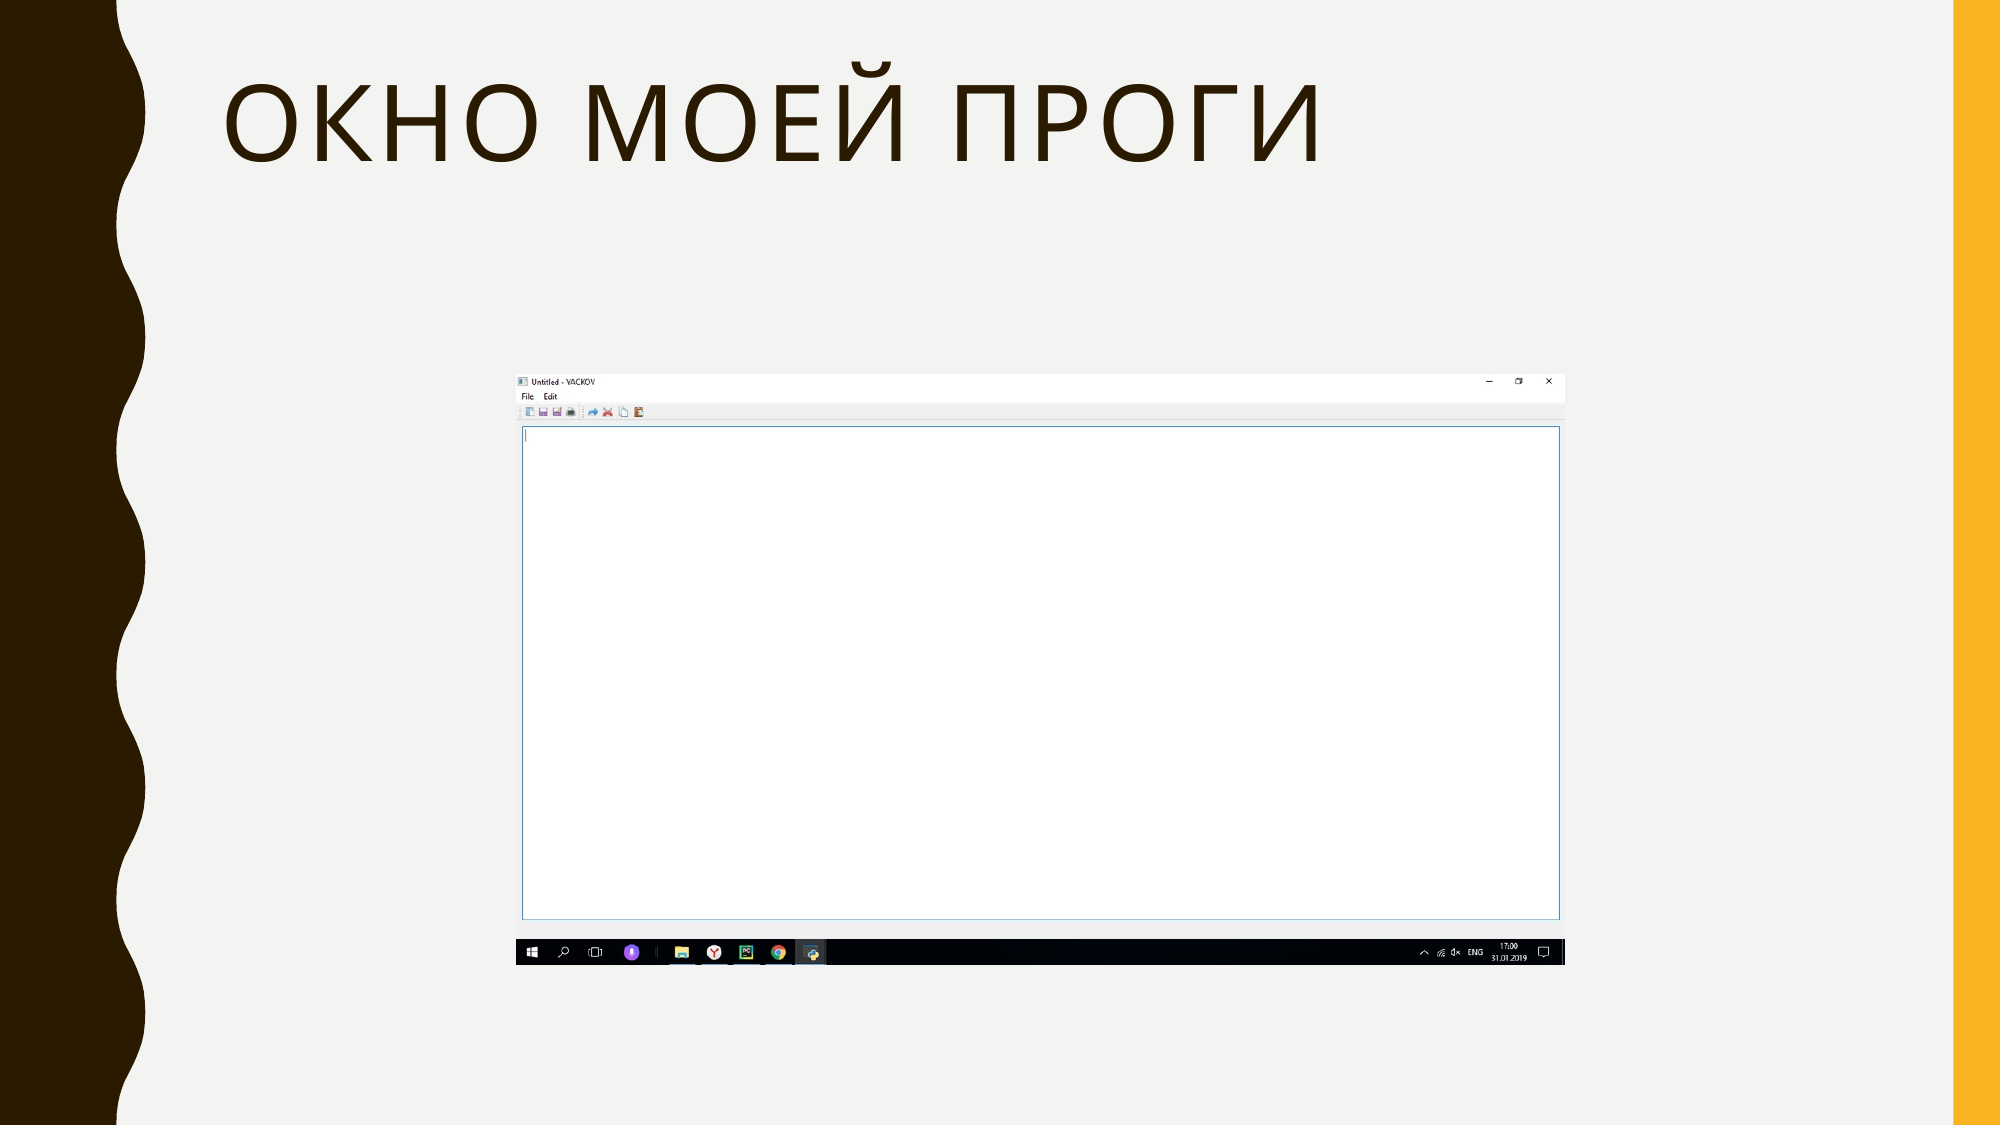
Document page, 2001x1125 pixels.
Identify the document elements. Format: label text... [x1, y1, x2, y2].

title Окно моей проги [205, 62, 1875, 308]
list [515, 374, 1565, 965]
